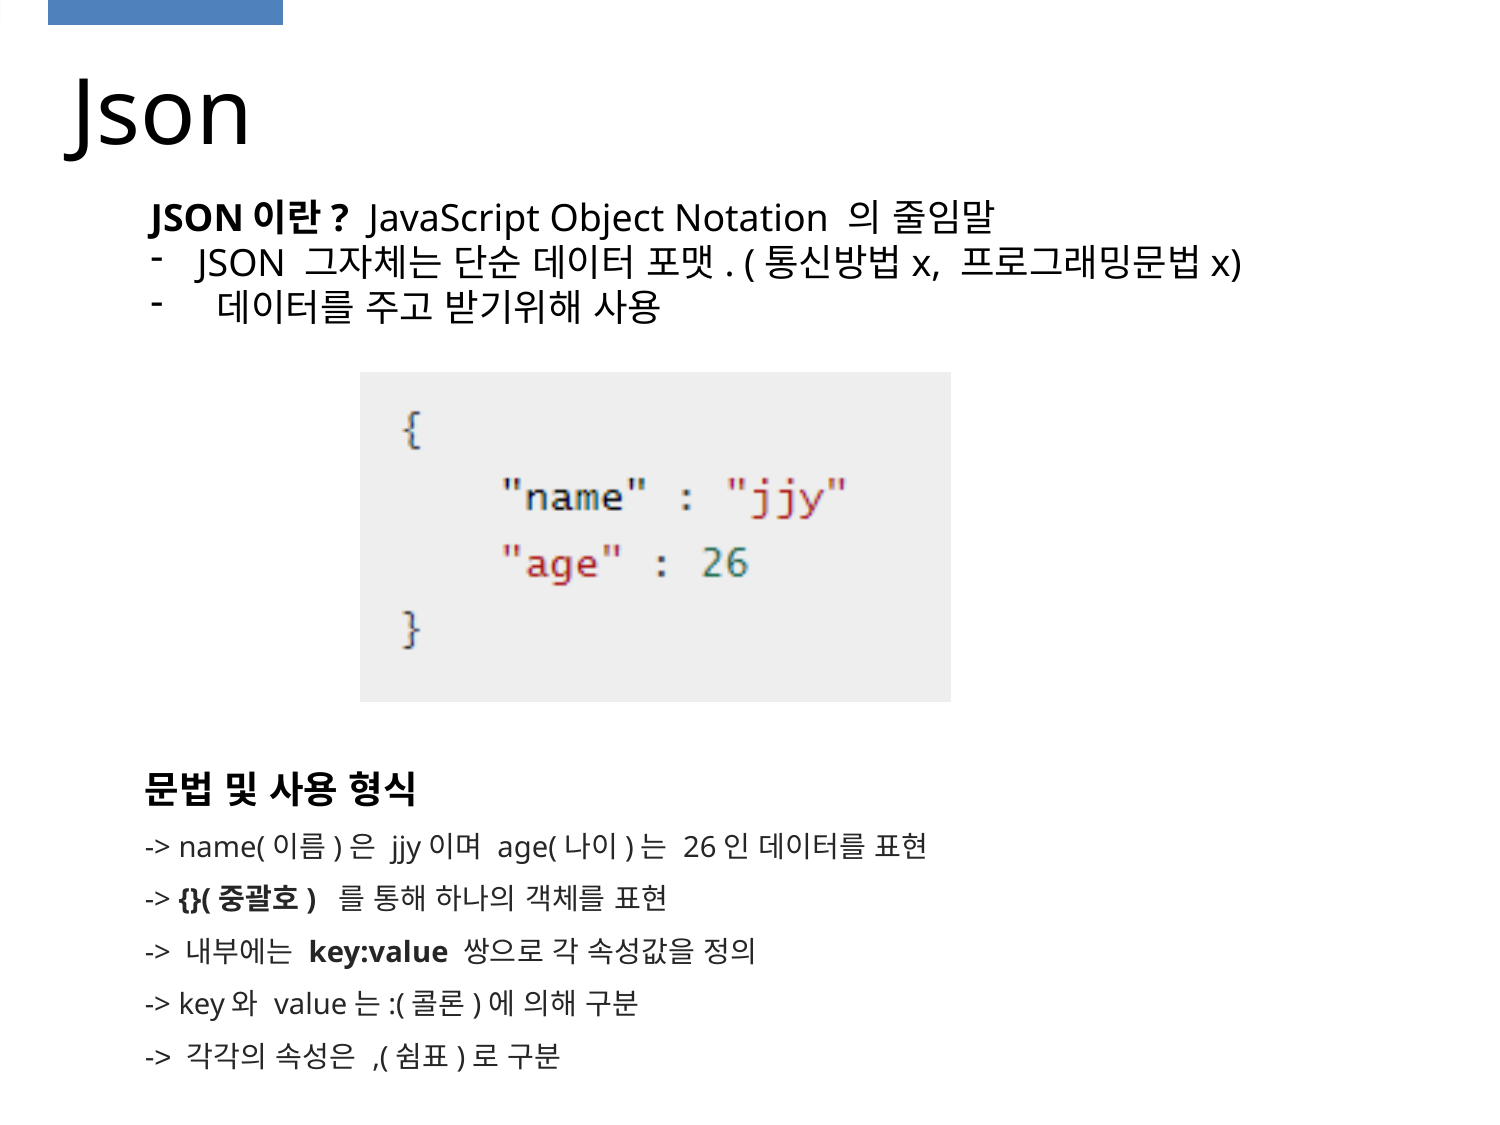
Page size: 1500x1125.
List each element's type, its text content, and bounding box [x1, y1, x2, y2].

text_box 문법 및 사용 형식 -> name(이름)은 jjy이며 age(나이)는 26인 데이터를 표현 -> {}(중괄호) 를 통해 하나의 객체를 표현 -> 내부에는 key:value 쌍으로 각 속성값을 정의 -> key와 value는:(콜론)에 의해 구분 -> 각각의 속성은 ,(쉼표)로 구분 [129, 736, 1313, 1125]
text_box Json [56, 13, 1407, 202]
picture [359, 372, 951, 702]
text_box JSON이란? JavaScript Object Notation 의 줄임말 JSON 그자체는 단순 데이터 포맷. (통신방법x, 프로그래밍문법x) 데이터를 주고 받기위해 사용 [135, 202, 1329, 337]
text_box [46, 0, 285, 27]
